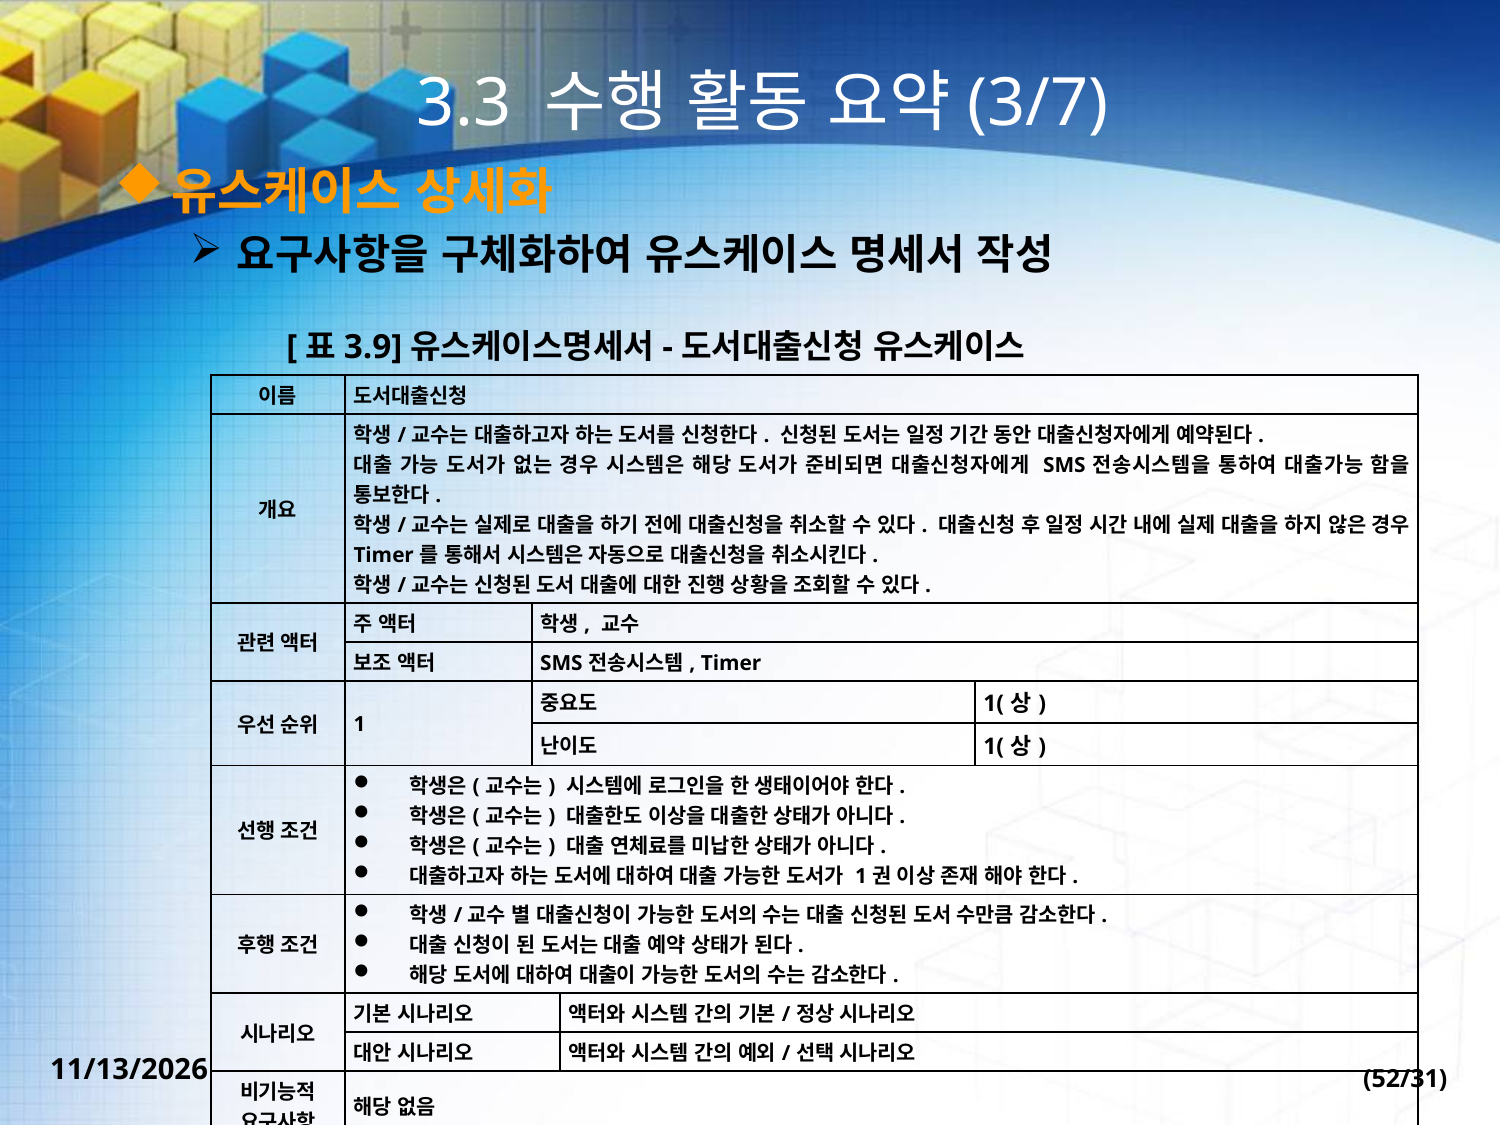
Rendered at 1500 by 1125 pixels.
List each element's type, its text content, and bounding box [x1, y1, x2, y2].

table_cell 관련 액터 [212, 604, 344, 680]
table_cell 우선 순위 [212, 682, 344, 765]
table_cell 액터와 시스템 간의 기본/정상 시나리오 [561, 994, 1417, 1031]
table_cell 1 [346, 682, 531, 765]
table_cell 비기능적 요구사항 [212, 1083, 344, 1125]
table_cell 개요 [212, 415, 344, 602]
table_cell 보조 액터 [346, 643, 531, 680]
table_cell 대안 시나리오 [346, 1033, 559, 1070]
table_cell 학생, 교수 [533, 604, 1417, 641]
table_cell 난이도 [533, 724, 974, 765]
table_cell 기본 시나리오 [346, 994, 559, 1031]
table_cell 1(상) [976, 724, 1417, 765]
table_cell 선행 조건 [212, 766, 344, 894]
table_cell 시나리오 [212, 994, 344, 1042]
table_cell 중요도 [533, 682, 974, 722]
table_cell 학생/교수 별 대출신청이 가능한 도서의 수는 대출 신청된 도서 수만큼 감소한다. 대출 신청이 된 도서는 대출 예약 상태가 된다. 해당 도서에 대하여 대출이 가능한 도서의 수는 감소한다. [346, 895, 1417, 992]
table_cell 1(상) [976, 682, 1417, 722]
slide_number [35, 1042, 385, 1083]
table_cell 액터와 시스템 간의 예외/선택 시나리오 [561, 1033, 1417, 1070]
picture [0, 0, 1500, 1125]
text_box [표3.9]유스케이스명세서-도서대출신청 유스케이스 [220, 314, 1092, 377]
table_cell 학생/교수는 대출하고자 하는 도서를 신청한다. 신청된 도서는 일정 기간 동안 대출신청자에게 예약된다. 대출 가능 도서가 없는 경우 시스템은 해당 도서가 준비되면 대출신청자에게 SMS전송시스템을 통하여 대출가능 함을 통보한다. 학생/교수는 실제로 대출을 하기 전에 대출신청을 취소할 수 있다. 대출신청 후 일정 시간 내에 실제 대출을 하지 않은 경우 Timer를 통해서 시스템은 자동으로 대출신청을 취소시킨다. 학생/교수는 신청된 도서 대출에 대한 진행 상황을 조회할 수 있다. [346, 415, 1417, 602]
title 3.3 수행 활동 요약(3/7) [100, 34, 1426, 163]
slide_number (52/31) [1149, 1054, 1463, 1088]
table_cell SMS전송시스템, Timer [533, 643, 1417, 680]
table_cell 학생은(교수는) 시스템에 로그인을 한 생태이어야 한다. 학생은(교수는) 대출한도 이상을 대출한 상태가 아니다. 학생은(교수는) 대출 연체료를 미납한 상태가 아니다. 대출하고자 하는 도서에 대하여 대출 가능한 도서가 1권 이상 존재 해야 한다. [346, 766, 1417, 894]
table_header 도서대출신청 [346, 376, 1417, 413]
table_cell 주 액터 [346, 604, 531, 641]
table_cell 후행 조건 [212, 895, 344, 992]
table_cell 해당 없음 [346, 1072, 1417, 1125]
list 유스케이스 상세화 요구사항을 구체화하여 유스케이스 명세서 작성 [99, 152, 1413, 1001]
table_header 이름 [212, 376, 344, 413]
